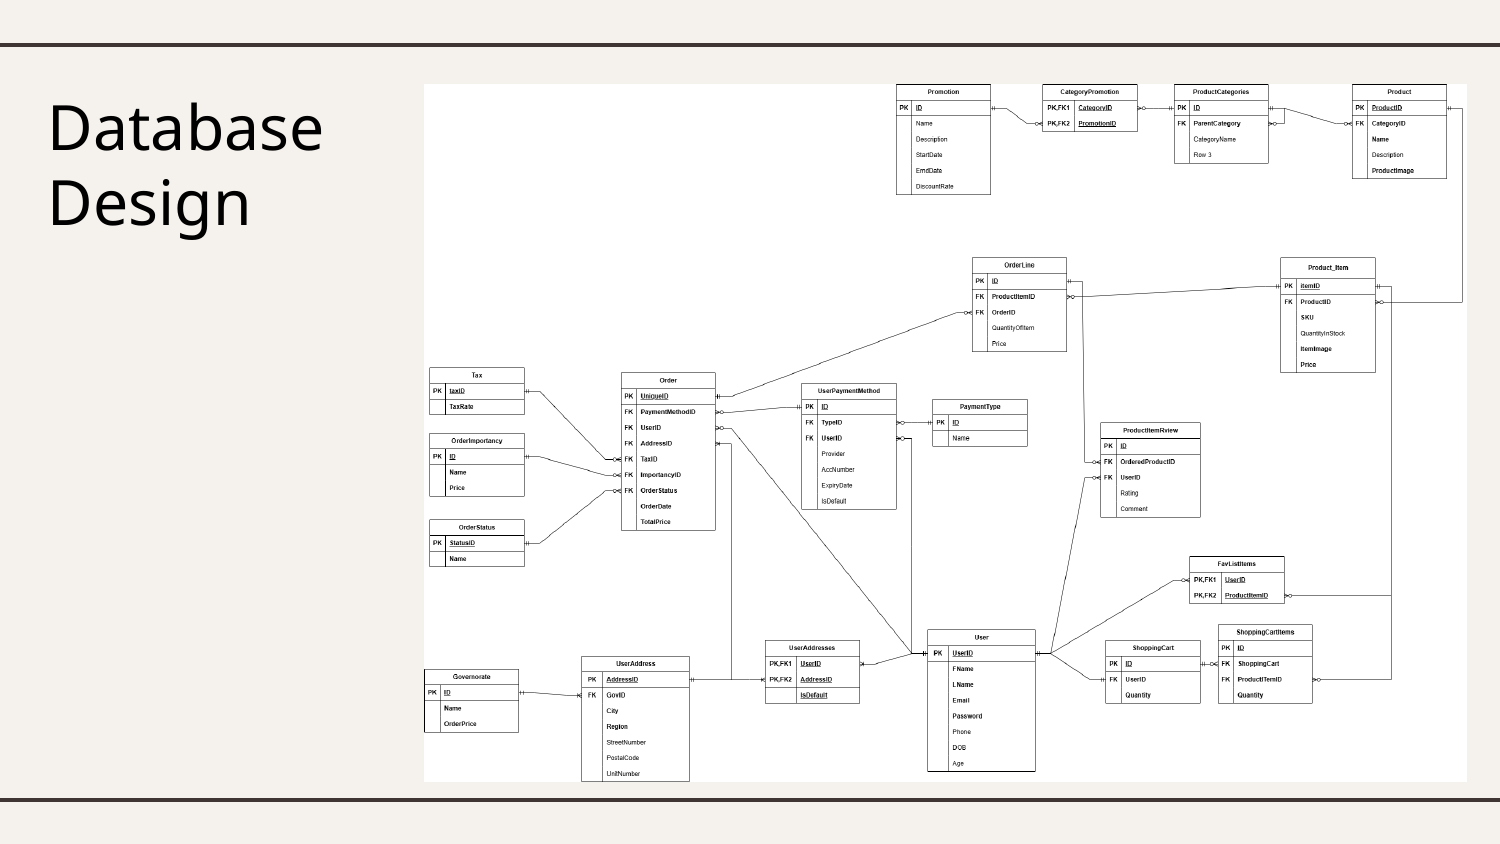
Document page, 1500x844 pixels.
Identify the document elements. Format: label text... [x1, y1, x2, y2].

picture [424, 83, 1468, 782]
title Database Design [32, 72, 388, 282]
